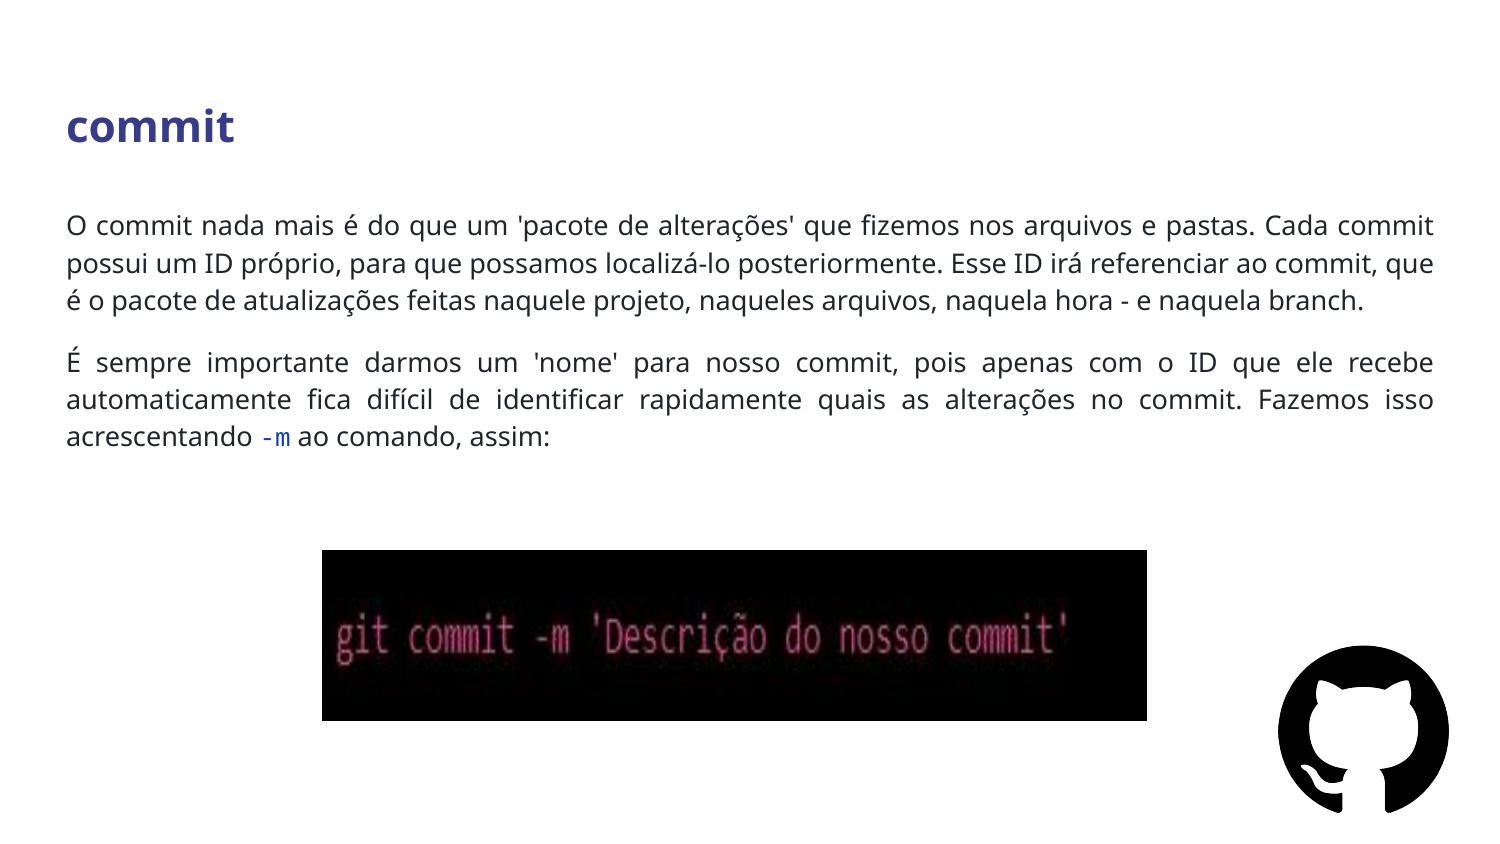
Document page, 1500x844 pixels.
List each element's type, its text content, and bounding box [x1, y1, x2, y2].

picture [1278, 643, 1450, 815]
picture [321, 550, 1147, 721]
title commit [51, 72, 1449, 167]
list O commit nada mais é do que um 'pacote de alterações' que fizemos nos arquivos e pastas. Cada commit possui um ID próprio, para que possamos localizá-lo posteriormente. Esse ID irá referenciar ao commit, que é o pacote de atualizações feitas naquele projeto, naqueles arquivos, naquela hora - e naquela branch. É sempre importante darmos um 'nome' para nosso commit, pois apenas com o ID que ele recebe automaticamente fica difícil de identificar rapidamente quais as alterações no commit. Fazemos isso acrescentando -m ao comando, assim: [51, 189, 1449, 750]
